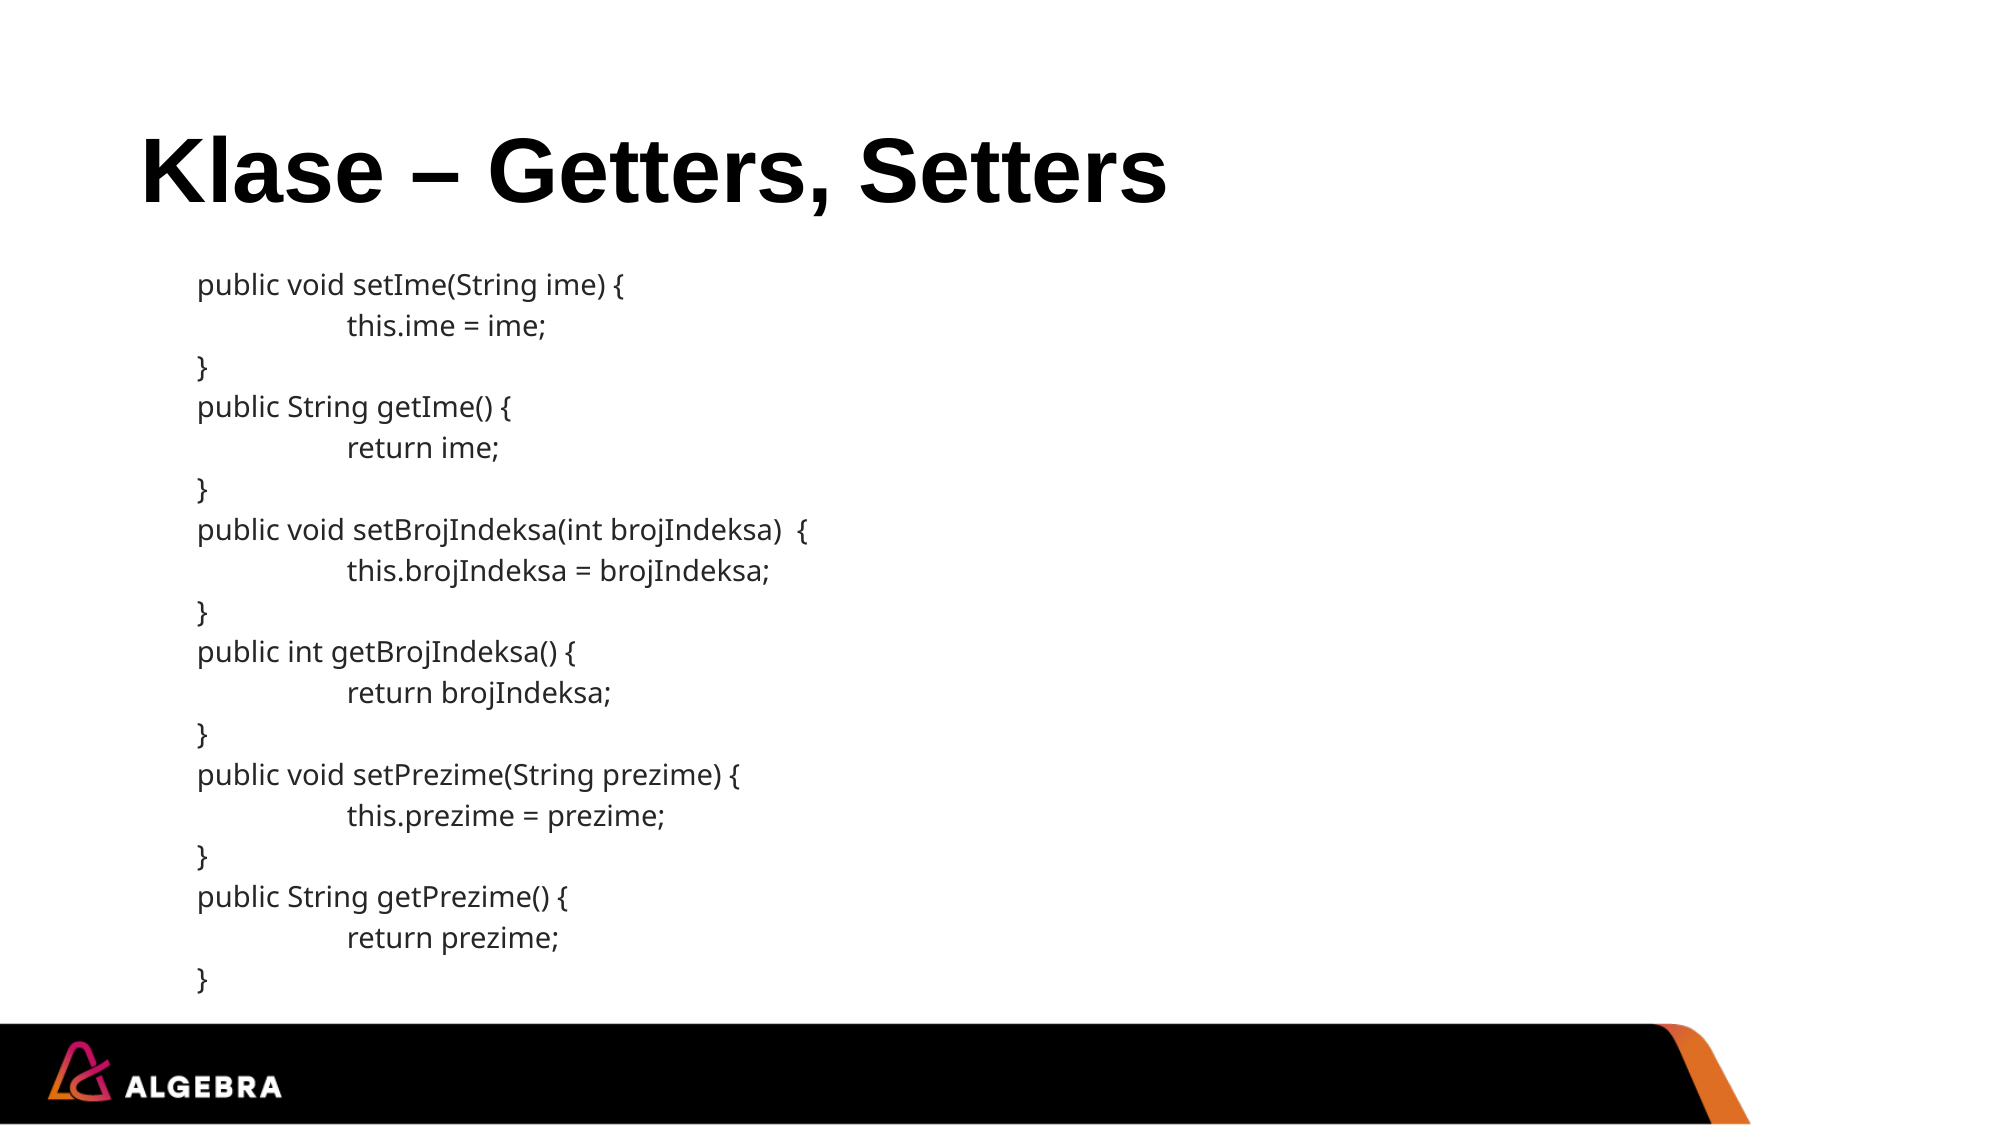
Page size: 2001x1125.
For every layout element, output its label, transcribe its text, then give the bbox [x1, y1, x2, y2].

title Klase – Getters, Setters [125, 92, 1626, 231]
text_box public void setIme(String ime) { this.ime = ime; } public String getIme() { return ime; } public void setBrojIndeksa(int brojIndeksa) { this.brojIndeksa = brojIndeksa; } public int getBrojIndeksa() { return brojIndeksa; } public void setPrezime(String prezime) { this.prezime = prezime; } public String getPrezime() { return prezime; } [125, 235, 1502, 1044]
picture [0, 1023, 1958, 1125]
